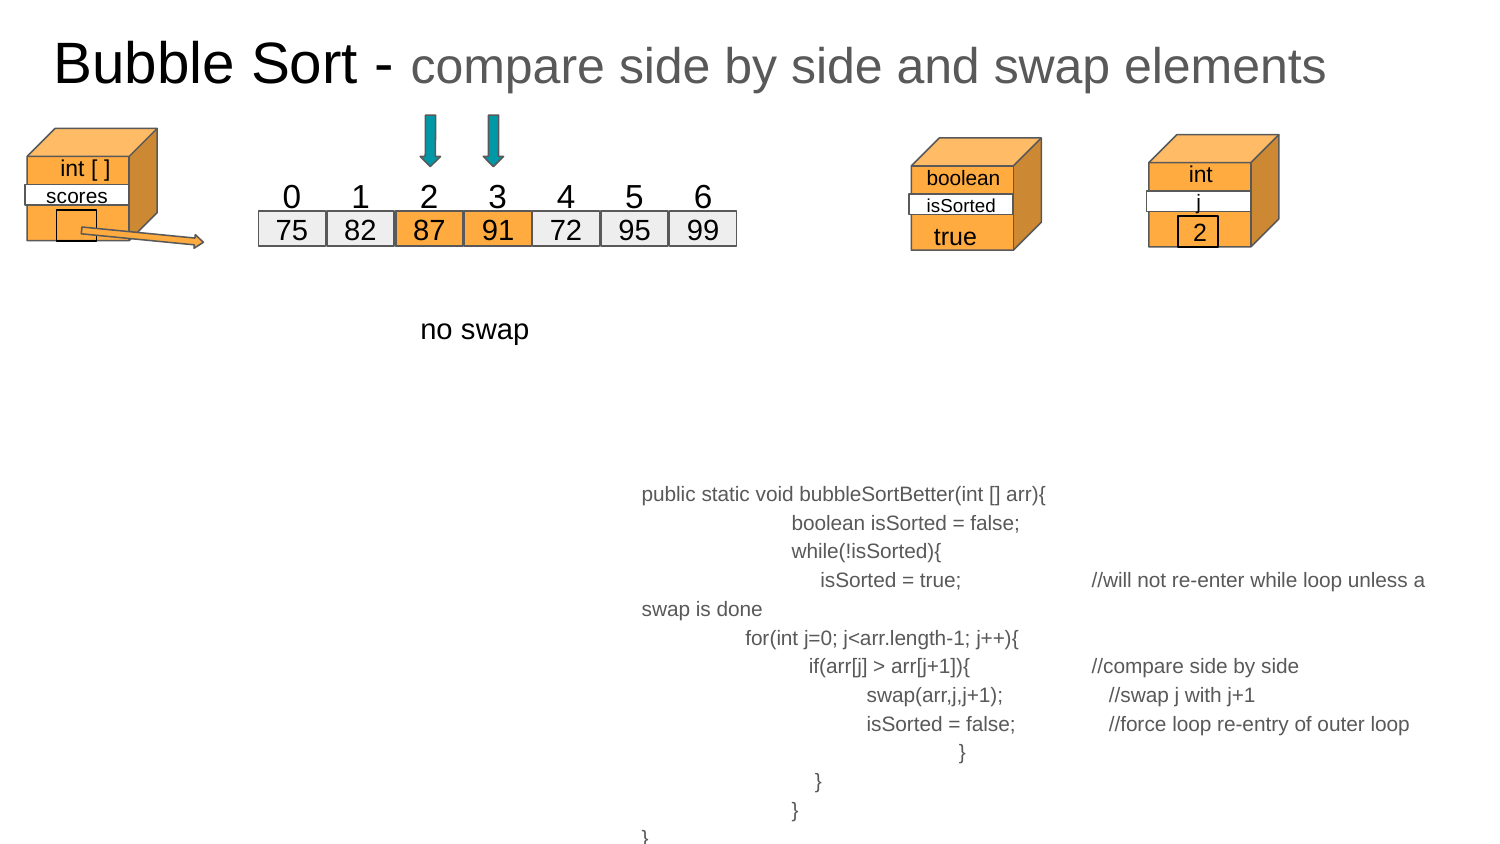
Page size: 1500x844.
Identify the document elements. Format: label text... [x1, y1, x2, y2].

text_box j [1146, 190, 1251, 212]
text_box 91 [464, 211, 532, 246]
title Bubble Sort - compare side by side and swap elements [38, 10, 1494, 105]
text_box 1 [326, 177, 394, 211]
text_box int [ ] [27, 151, 144, 184]
text_box 3 [463, 177, 532, 211]
text_box [56, 209, 97, 241]
text_box 82 [326, 211, 394, 246]
text_box 4 [532, 177, 600, 211]
text_box 75 [258, 211, 326, 246]
text_box no swap [323, 295, 627, 390]
text_box true [918, 219, 1014, 251]
text_box 2 [1178, 216, 1219, 248]
text_box [483, 115, 504, 167]
text_box [81, 227, 204, 249]
list public static void bubbleSortBetter(int [] arr){ boolean isSorted = false; while(!isSorted){ isSorted = true; //will not re-enter while loop unless a swap is done for(int j=0; j<arr.length-1; j++){ if(arr[j] > arr[j+1]){ //compare side by side swap(arr,j,j+1); //swap j with j+1 isSorted = false; //force loop re-entry of outer loop } } } } [626, 461, 1449, 825]
text_box [1148, 134, 1279, 247]
text_box 72 [532, 211, 600, 246]
text_box 87 [395, 211, 463, 246]
text_box 95 [600, 211, 669, 246]
text_box 2 [395, 177, 463, 211]
text_box [27, 206, 130, 241]
text_box 5 [600, 177, 669, 211]
text_box [420, 115, 441, 167]
text_box scores [24, 184, 130, 206]
text_box 99 [669, 211, 737, 246]
text_box 6 [669, 177, 737, 211]
text_box isSorted [909, 194, 1014, 215]
text_box 0 [258, 177, 326, 211]
text_box boolean [911, 161, 1016, 193]
text_box [911, 215, 1014, 251]
text_box int [1148, 158, 1253, 190]
text_box [97, 236, 131, 241]
